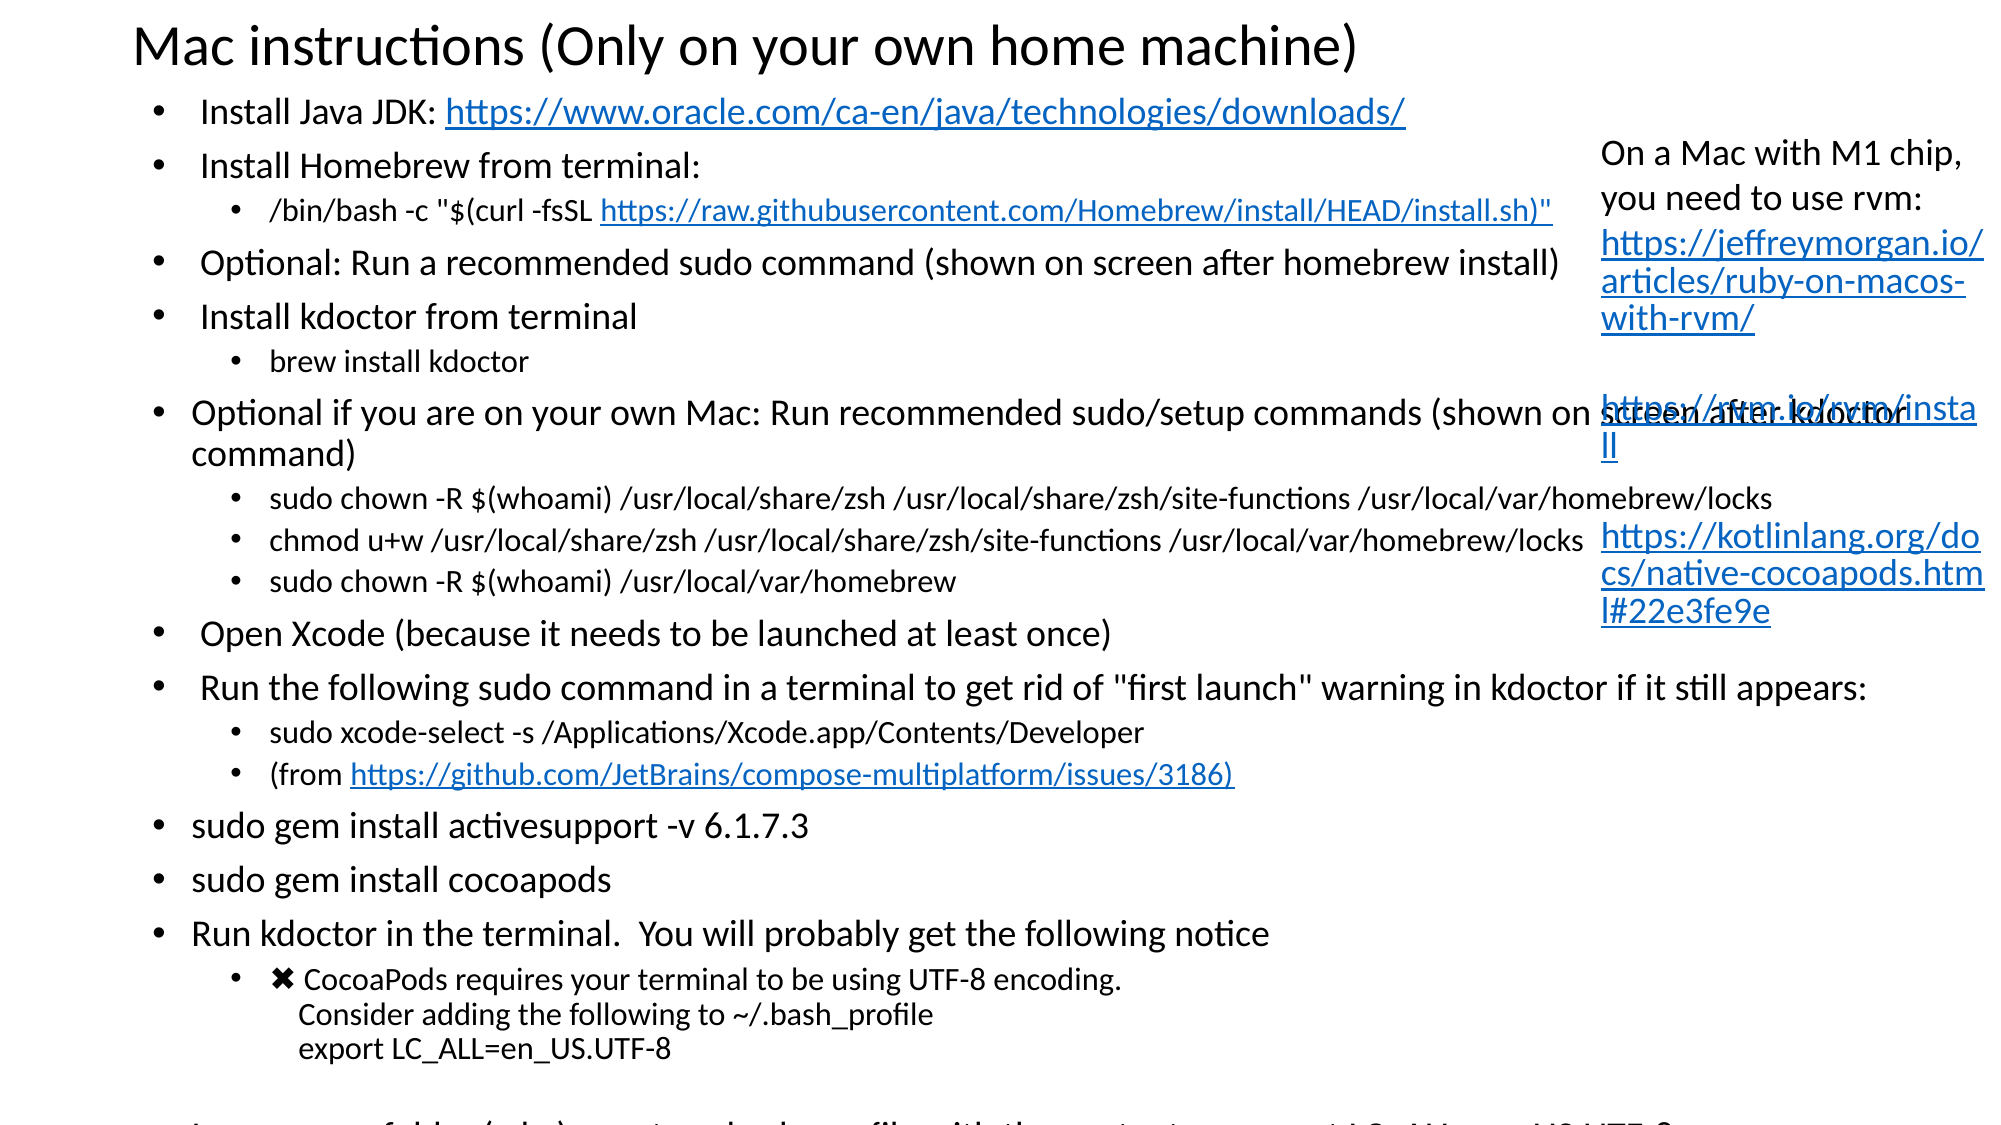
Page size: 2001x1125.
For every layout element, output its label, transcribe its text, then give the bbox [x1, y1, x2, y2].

text_box Mac instructions (Only on your own home machine) [117, 0, 1375, 85]
list Install Java JDK: https://www.oracle.com/ca-en/java/technologies/downloads/ Install Homebrew from terminal: /bin/bash -c "$(curl -fsSL https://raw.githubusercontent.com/Homebrew/install/HEAD/install.sh)" Optional: Run a recommended sudo command (shown on screen after homebrew install) Install kdoctor from terminal brew install kdoctor Optional if you are on your own Mac: Run recommended sudo/setup commands (shown on screen after kdoctor command) sudo chown -R $(whoami) /usr/local/share/zsh /usr/local/share/zsh/site-functions /usr/local/var/homebrew/locks chmod u+w /usr/local/share/zsh /usr/local/share/zsh/site-functions /usr/local/var/homebrew/locks sudo chown -R $(whoami) /usr/local/var/homebrew Open Xcode (because it needs to be launched at least once) Run the following sudo command in a terminal to get rid of "first launch" warning in kdoctor if it still appears: sudo xcode-select -s /Applications/Xcode.app/Contents/Developer (from https://github.com/JetBrains/compose-multiplatform/issues/3186) sudo gem install activesupport -v 6.1.7.3 sudo gem install cocoapods Run kdoctor in the terminal. You will probably get the following notice ✖ CocoaPods requires your terminal to be using UTF-8 encoding. Consider adding the following to ~/.bash_profile export LC_ALL=en_US.UTF-8 In your user folder (cd ~), create a .bash_profile with the contents: export LC_ALL=en_US.UTF-8 Upgrade Android Studio to the latest version (Flamingo 2022.2.1) if you have an older version installed. [137, 84, 1974, 1125]
text_box On a Mac with M1 chip, you need to use rvm: https://jeffreymorgan.io/articles/ruby-on-macos-with-rvm/ https://rvm.io/rvm/install https://kotlinlang.org/docs/native-cocoapods.html#22e3fe9e [1585, 120, 2000, 451]
